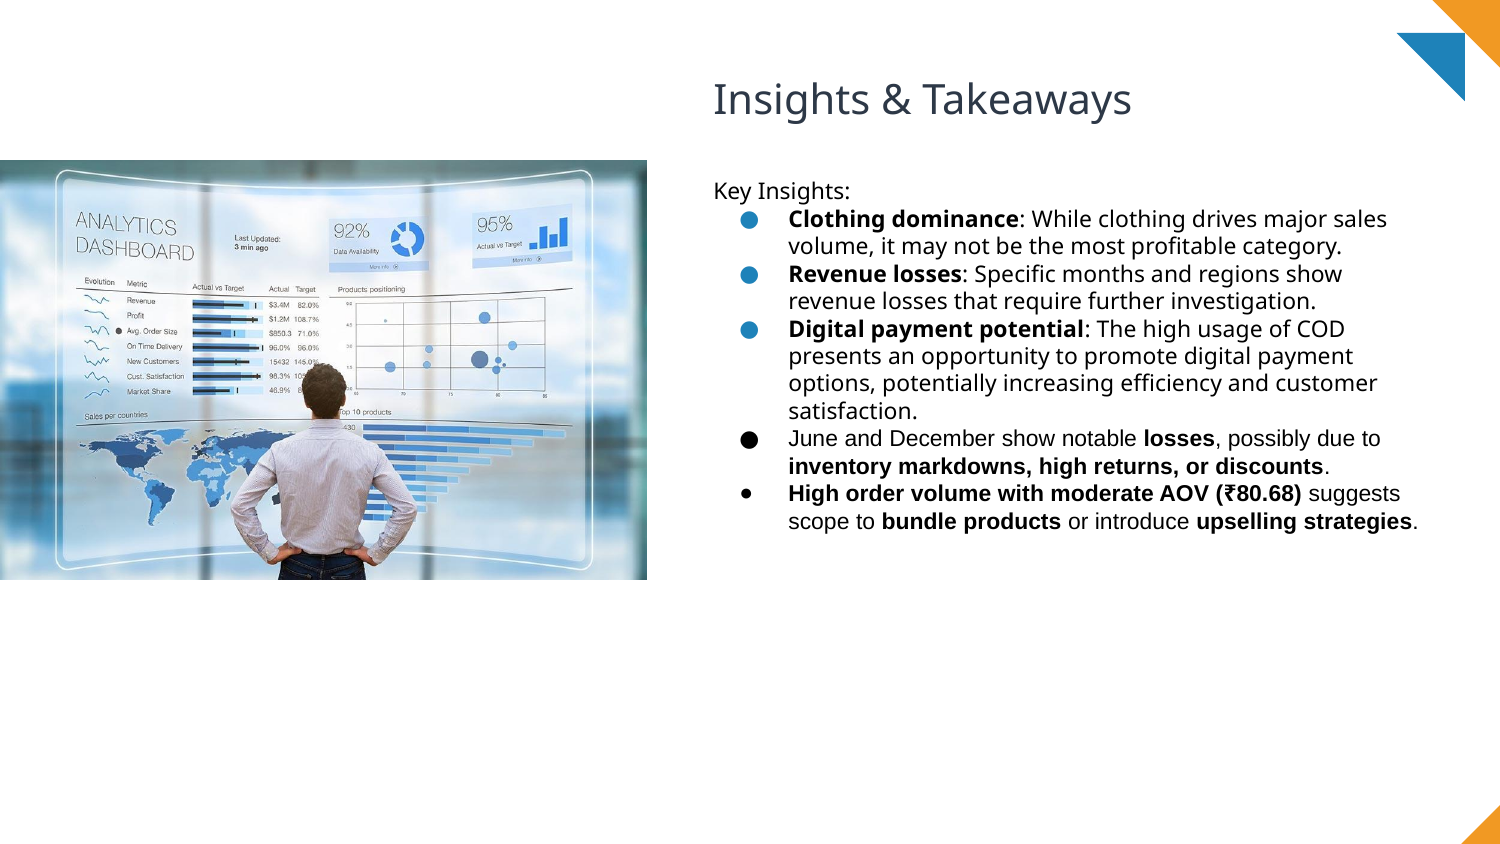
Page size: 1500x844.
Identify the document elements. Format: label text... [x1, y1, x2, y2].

picture [0, 160, 647, 580]
title Insights & Takeaways [713, 72, 1435, 156]
list Key Insights: Clothing dominance: While clothing drives major sales volume, it may not be the most profitable category. Revenue losses: Specific months and regions show revenue losses that require further investigation. Digital payment potential: The high usage of COD presents an opportunity to promote digital payment options, potentially increasing efficiency and customer satisfaction. June and December show notable losses, possibly due to inventory markdowns, high returns, or discounts. High order volume with moderate AOV (₹80.68) suggests scope to bundle products or introduce upselling strategies. [713, 176, 1435, 652]
